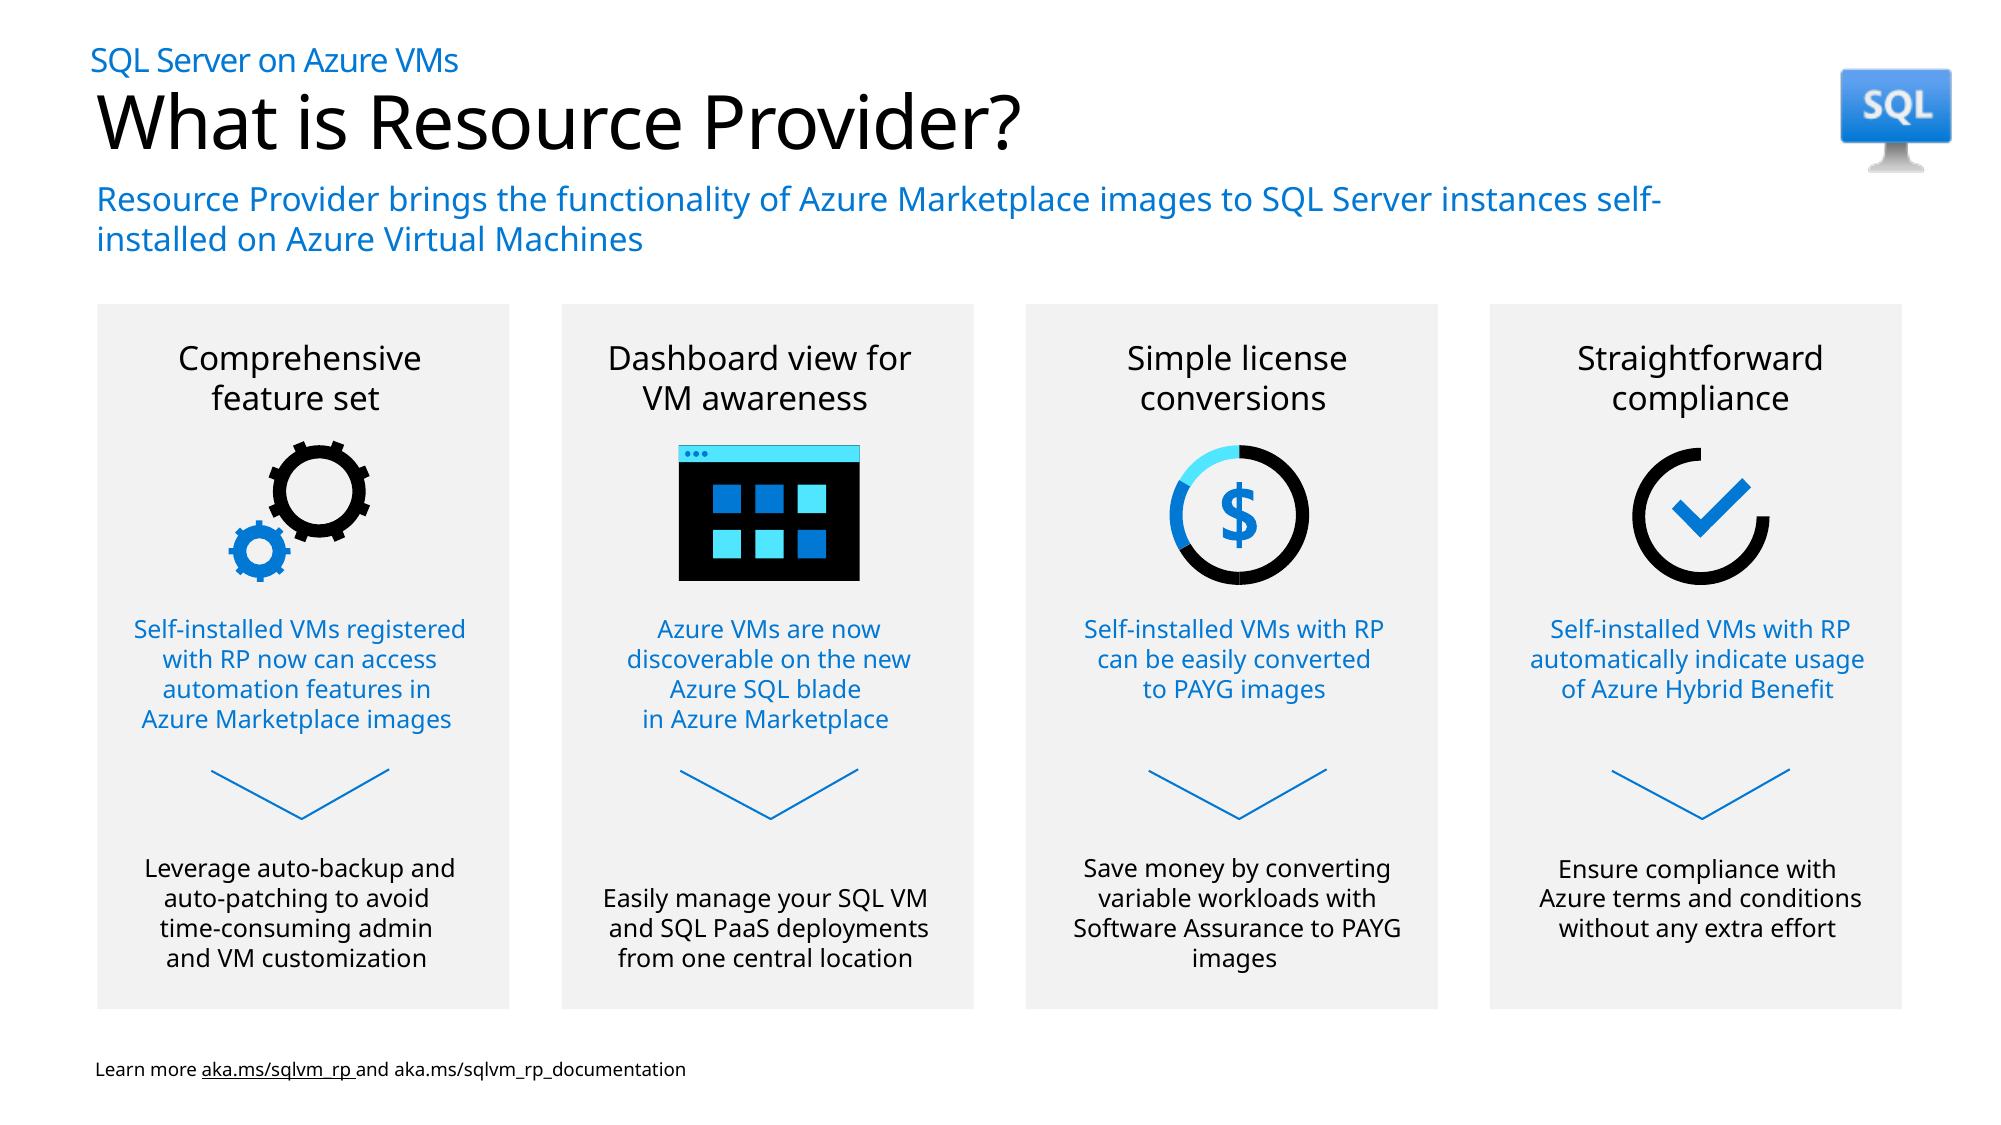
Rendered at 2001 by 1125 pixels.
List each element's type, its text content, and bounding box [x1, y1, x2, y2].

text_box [1489, 303, 1903, 1010]
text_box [97, 303, 510, 1010]
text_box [561, 303, 974, 1010]
title What is Resource Provider? [96, 75, 1838, 166]
text_box Resource Provider brings the functionality of Azure Marketplace images to SQL Server instances self-installed on Azure Virtual Machines [96, 178, 1733, 259]
text_box SQL Server on Azure VMs [90, 39, 1898, 80]
picture [1838, 62, 1955, 179]
text_box Learn more aka.ms/sqlvm_rp and aka.ms/sqlvm_rp_documentation [90, 1057, 1847, 1083]
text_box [1025, 303, 1439, 1010]
